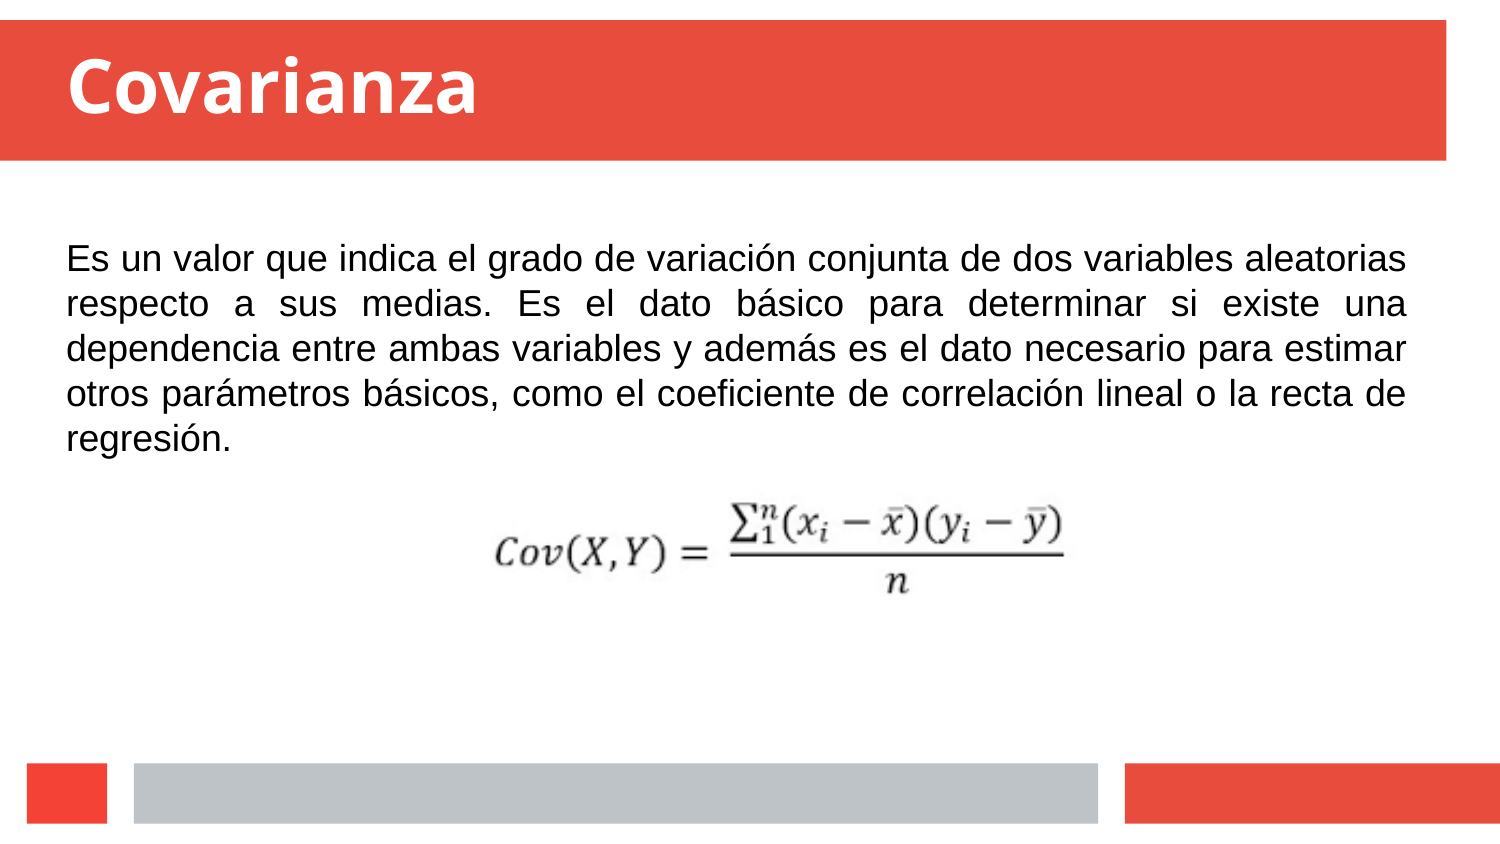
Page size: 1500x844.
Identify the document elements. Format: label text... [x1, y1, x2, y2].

title Covarianza [53, 40, 1447, 141]
subtitle Es un valor que indica el grado de variación conjunta de dos variables aleatorias respecto a sus medias. Es el dato básico para determinar si existe una dependencia entre ambas variables y además es el dato necesario para estimar otros parámetros básicos, como el coeficiente de correlación lineal o la recta de regresión. [53, 220, 1420, 744]
picture [456, 384, 1103, 744]
